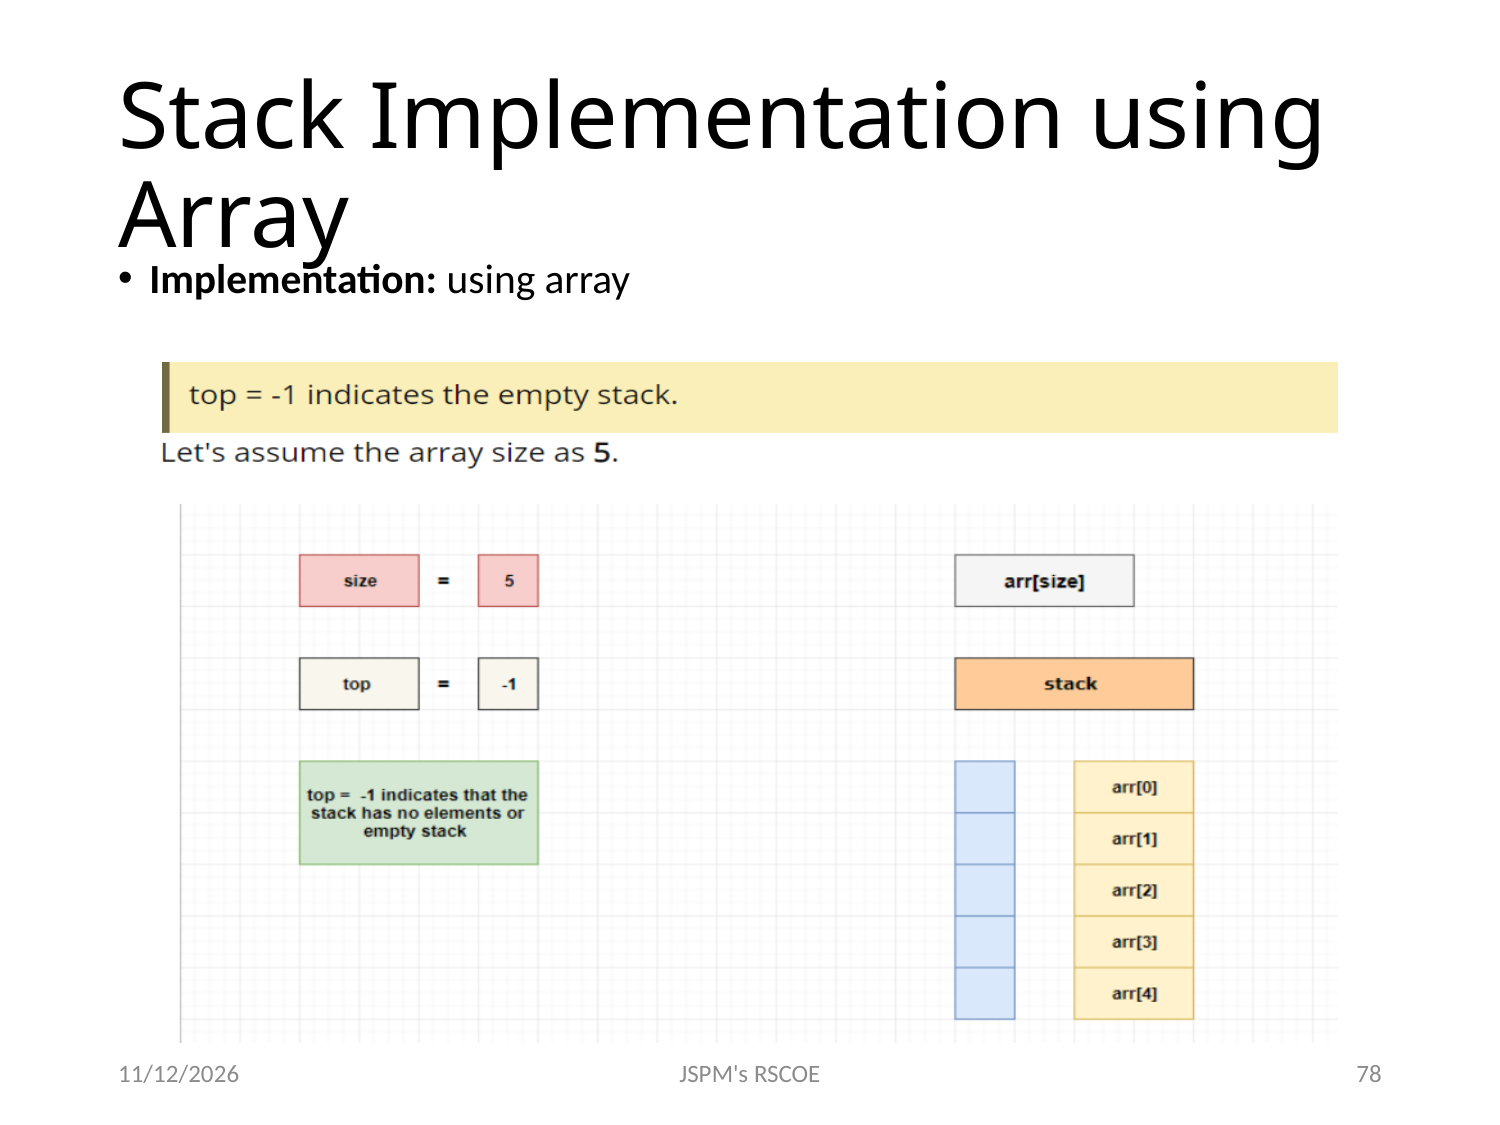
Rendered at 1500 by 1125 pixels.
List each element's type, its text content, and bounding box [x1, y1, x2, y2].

list Implementation: using array [103, 249, 1397, 310]
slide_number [103, 1042, 441, 1103]
title Stack Implementation using Array [103, 59, 1397, 249]
picture [162, 362, 1338, 1043]
slide_number 78 [1059, 1042, 1397, 1103]
footer JSPM's RSCOE [496, 1043, 1004, 1103]
